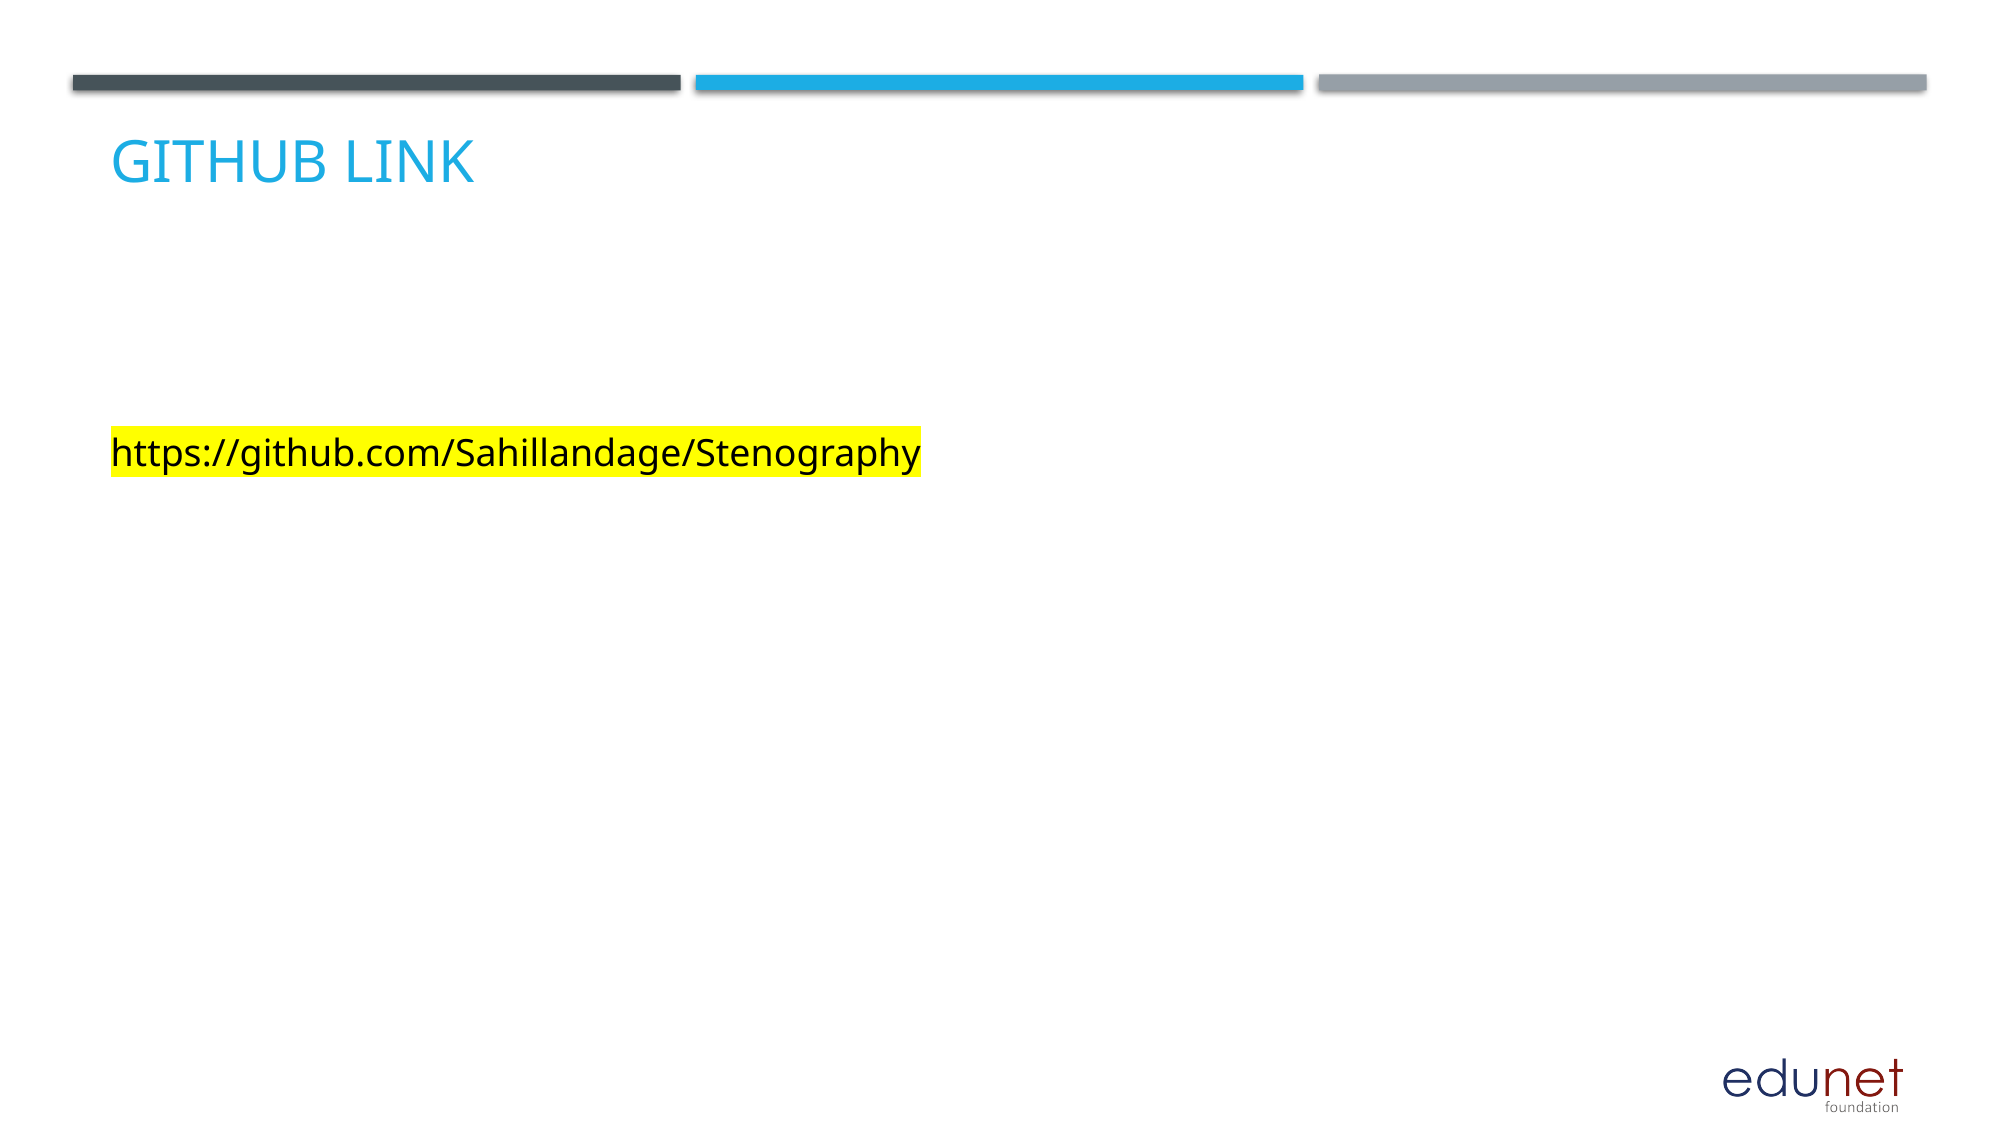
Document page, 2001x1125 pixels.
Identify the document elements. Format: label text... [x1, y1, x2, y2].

title GitHub Link [95, 115, 1905, 203]
text_box https://github.com/Sahillandage/Stenography [95, 421, 1853, 482]
picture [1719, 1056, 1905, 1116]
